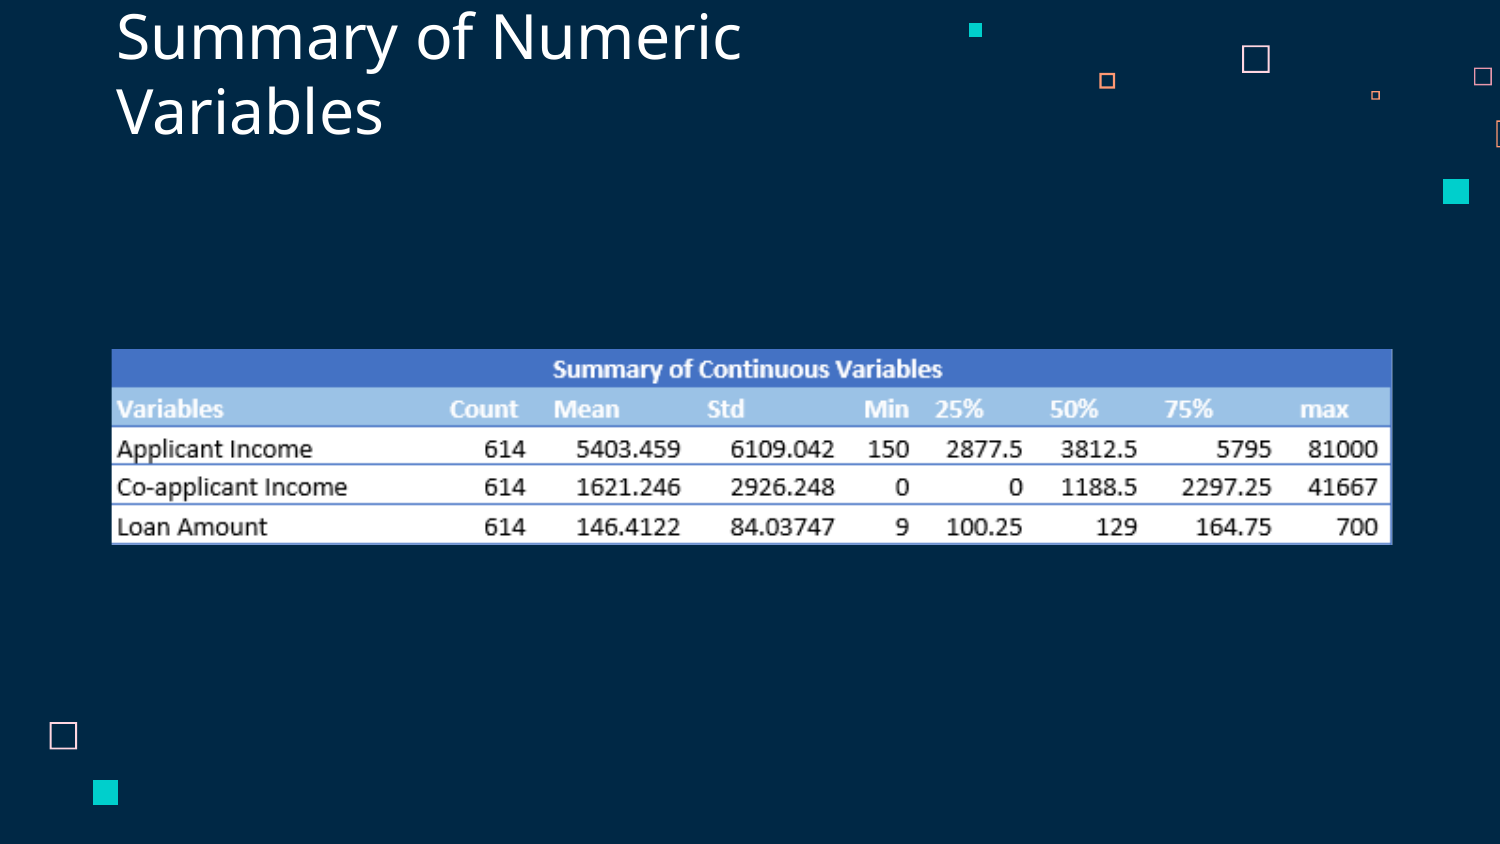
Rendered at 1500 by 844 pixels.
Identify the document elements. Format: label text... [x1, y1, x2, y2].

title Summary of Numeric Variables [101, 67, 979, 163]
picture [111, 349, 1393, 546]
